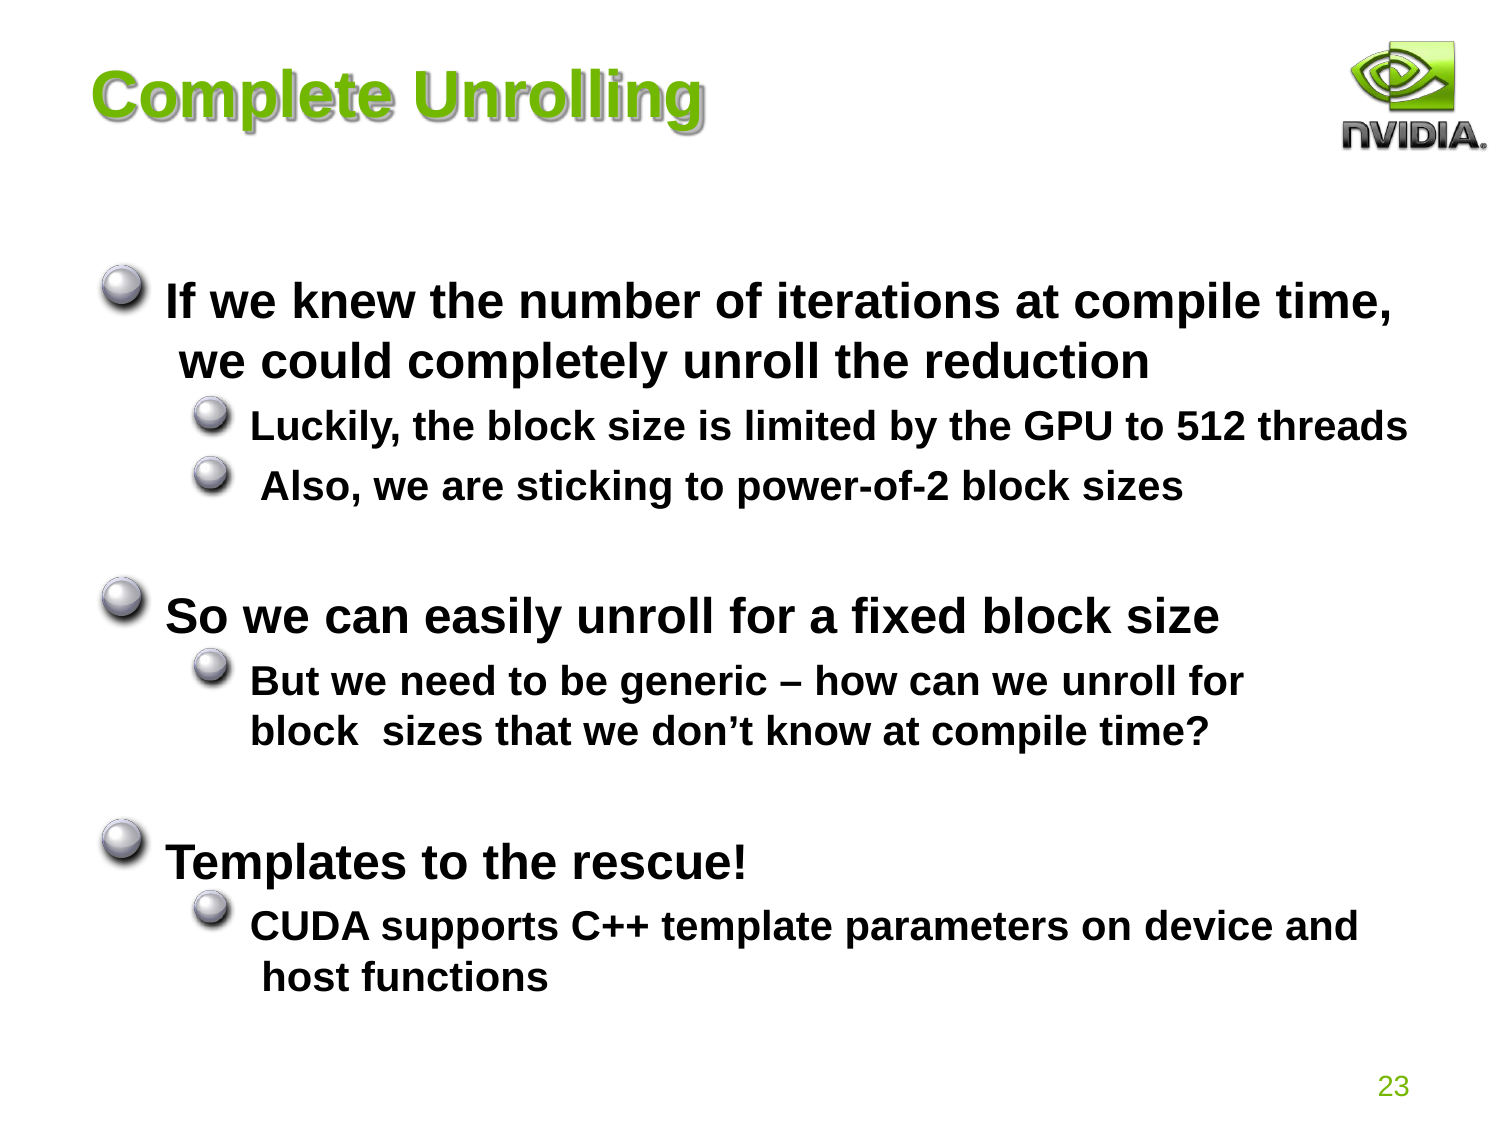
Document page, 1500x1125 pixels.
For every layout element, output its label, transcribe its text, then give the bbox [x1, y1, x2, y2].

text_box [48, 31, 752, 140]
text_box [89, 256, 157, 319]
text_box [89, 810, 157, 873]
text_box If we knew the number of iterations at compile time, we could completely unroll the reduction Luckily, the block size is limited by the GPU to 512 threads Also, we are sticking to power-of-2 block sizes So we can easily unroll for a fixed block size But we need to be generic – how can we unroll for block sizes that we don’t know at compile time? Templates to the rescue! CUDA supports C++ template parameters on device and host functions [162, 266, 1413, 1000]
text_box [89, 567, 157, 631]
picture [1328, 31, 1495, 161]
title Complete Unrolling [87, 48, 707, 239]
slide_number 23 [1373, 1067, 1415, 1125]
